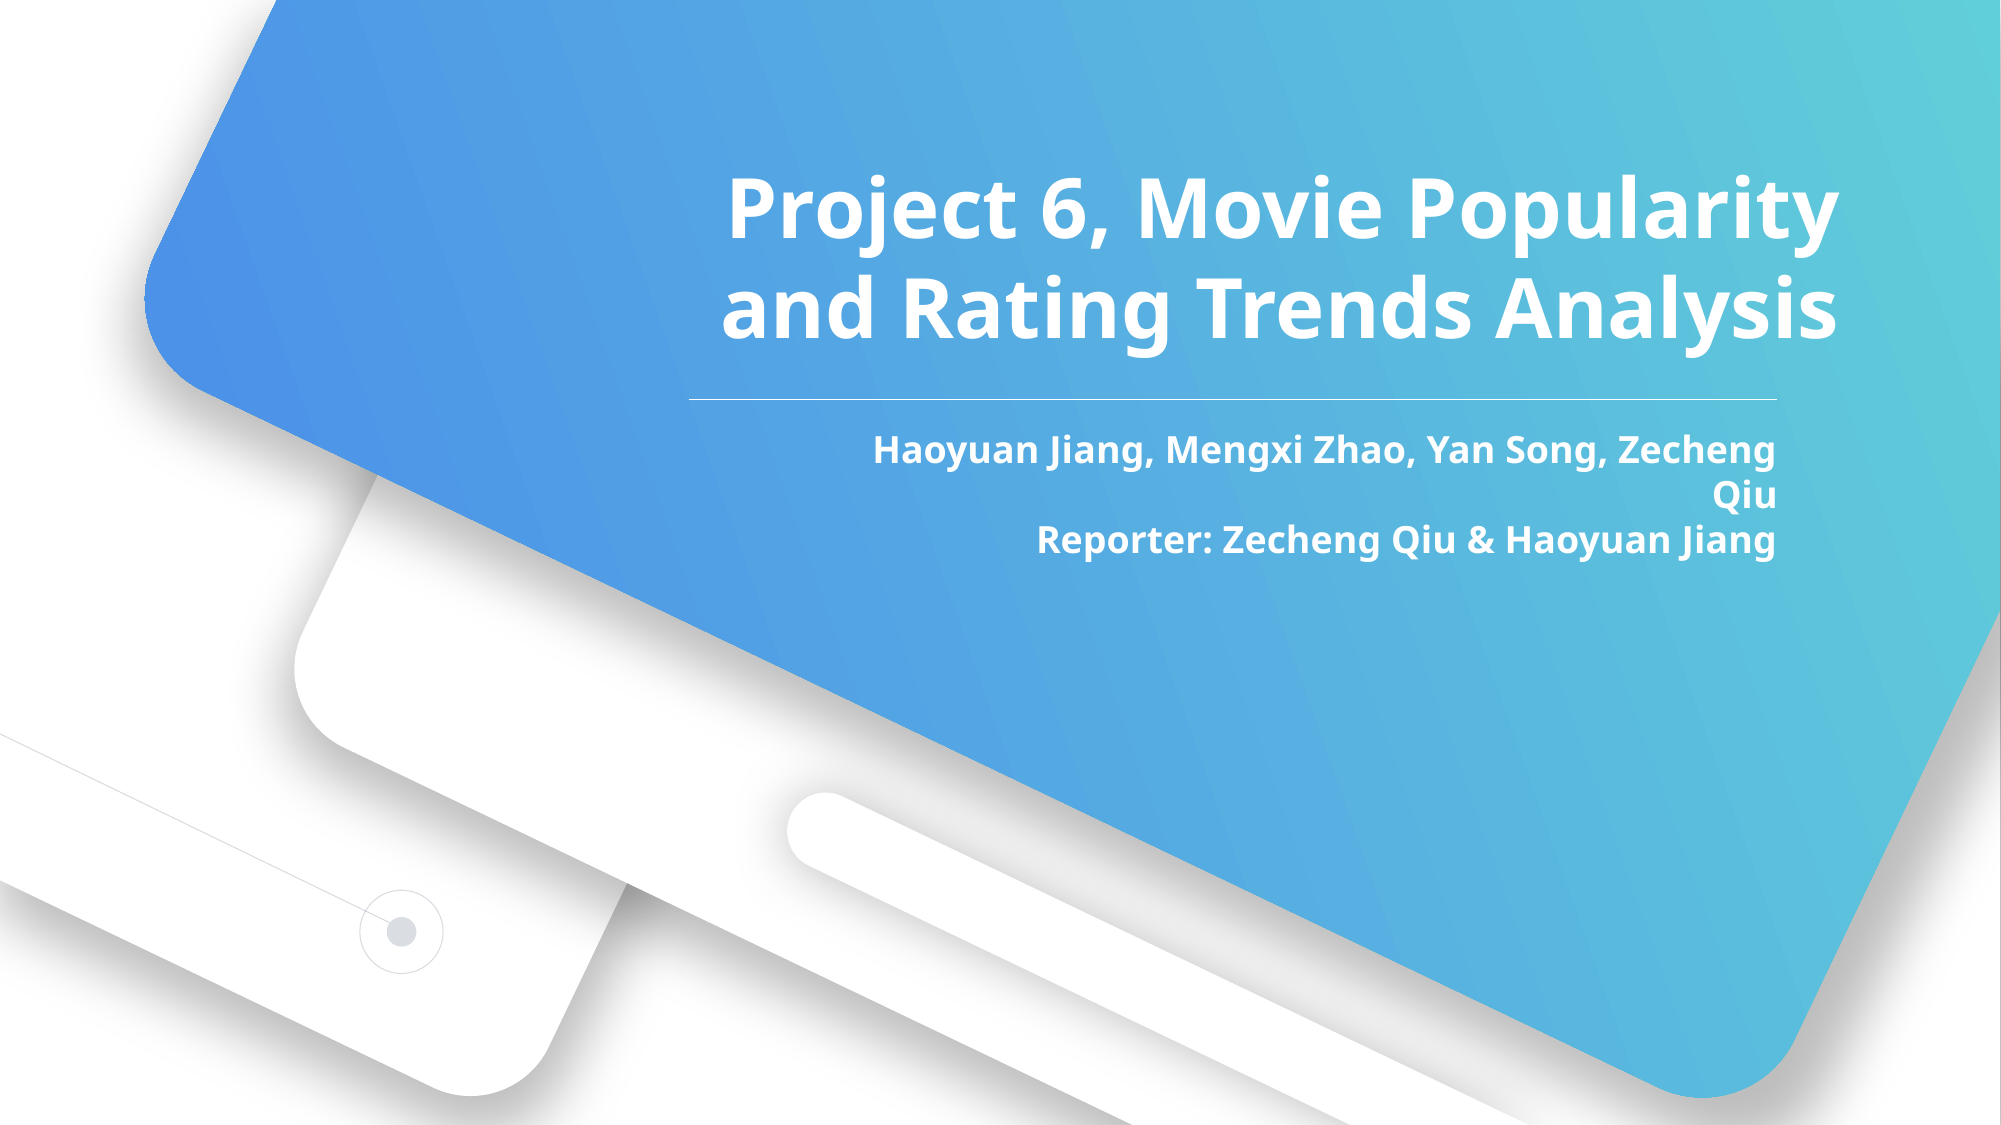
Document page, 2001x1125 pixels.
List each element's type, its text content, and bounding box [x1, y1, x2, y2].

list Project 6, Movie Popularity and Rating Trends Analysis [627, 148, 1855, 801]
list Haoyuan Jiang, Mengxi Zhao, Yan Song, Zecheng Qiu Reporter: Zecheng Qiu & Haoyuan Jiang [790, 418, 1793, 1072]
